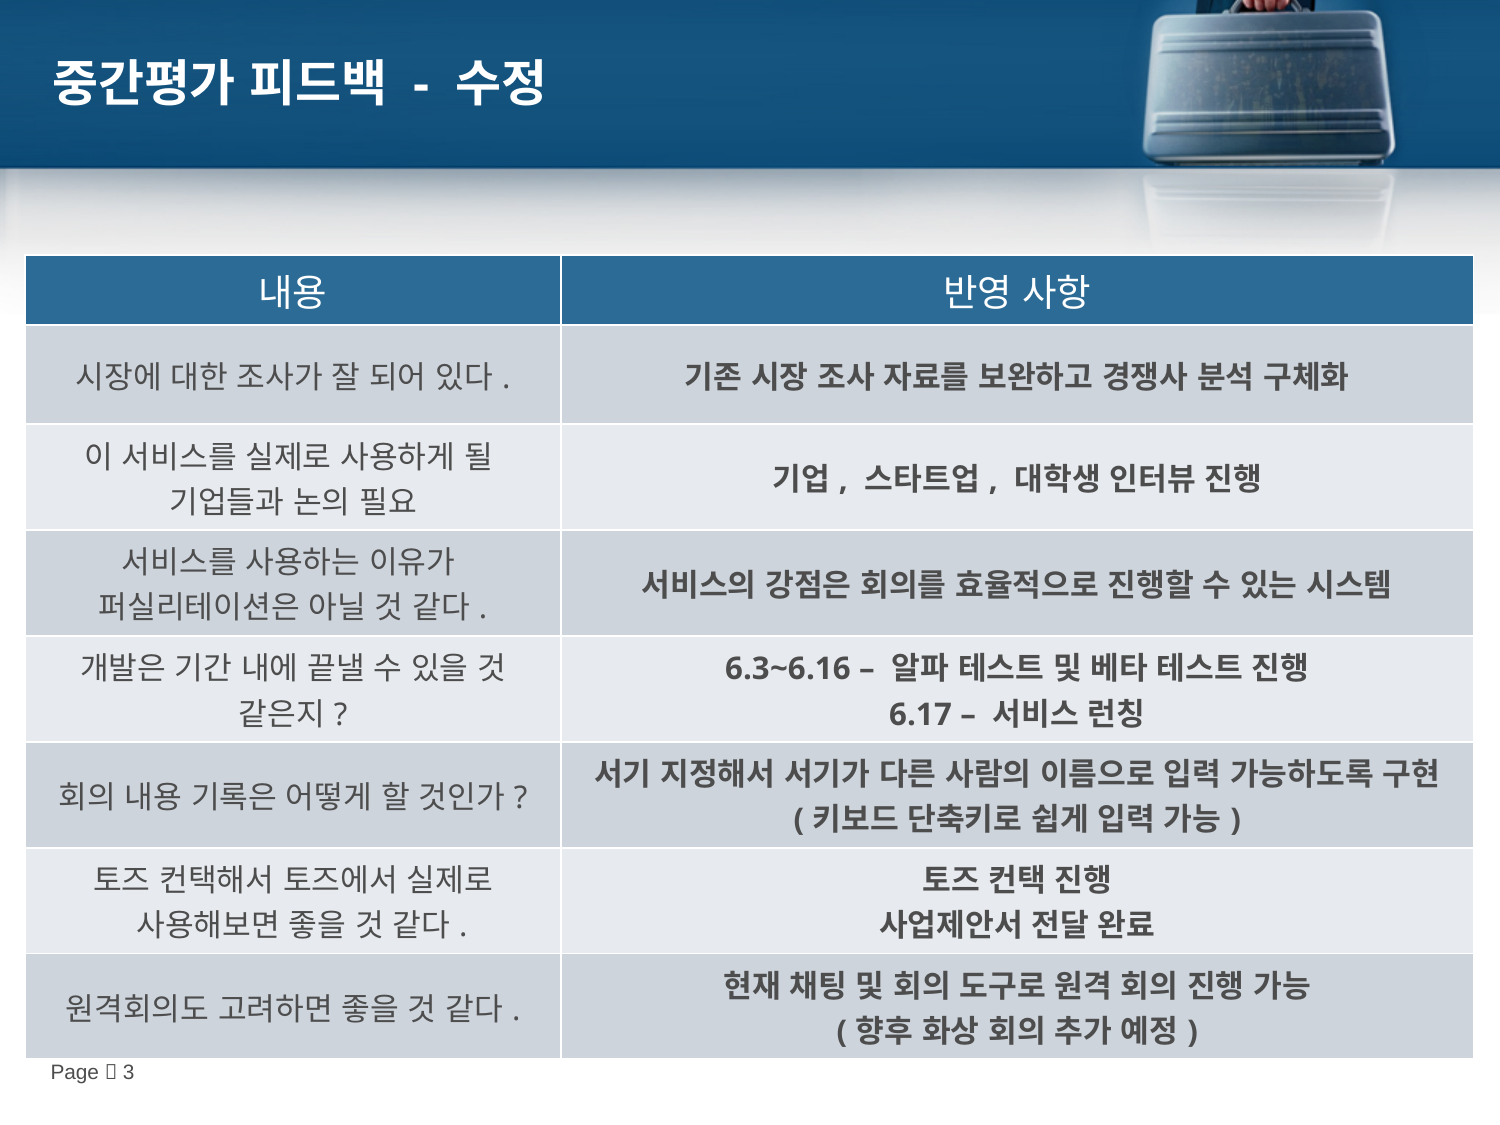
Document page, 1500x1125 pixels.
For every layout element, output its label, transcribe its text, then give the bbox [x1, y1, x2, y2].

text_box 중간평가 피드백 - 수정 [52, 35, 961, 134]
table_cell 서기 지정해서 서기가 다른 사람의 이름으로 입력 가능하도록 구현 (키보드 단축키로 쉽게 입력 가능) [562, 743, 1473, 847]
table_cell 회의 내용 기록은 어떻게 할 것인가? [26, 743, 560, 847]
table_cell 원격회의도 고려하면 좋을 것 같다. [26, 954, 560, 1058]
table_cell 기존 시장 조사 자료를 보완하고 경쟁사 분석 구체화 [562, 326, 1473, 423]
table_cell 기업, 스타트업, 대학생 인터뷰 진행 [562, 425, 1473, 529]
table_cell 개발은 기간 내에 끝낼 수 있을 것 같은지? [26, 637, 560, 741]
table_cell 서비스를 사용하는 이유가 퍼실리테이션은 아닐 것 같다. [26, 531, 560, 635]
text_box Page  3 [35, 1051, 257, 1092]
table_cell 시장에 대한 조사가 잘 되어 있다. [26, 326, 560, 423]
table_cell 서비스의 강점은 회의를 효율적으로 진행할 수 있는 시스템 [562, 531, 1473, 635]
table_cell 토즈 컨택해서 토즈에서 실제로 사용해보면 좋을 것 같다. [26, 849, 560, 953]
table_cell 이 서비스를 실제로 사용하게 될 기업들과 논의 필요 [26, 425, 560, 529]
table_cell 현재 채팅 및 회의 도구로 원격 회의 진행 가능 (향후 화상 회의 추가 예정) [562, 954, 1473, 1058]
table_cell 토즈 컨택 진행 사업제안서 전달 완료 [562, 849, 1473, 953]
table_header 내용 [26, 256, 560, 324]
table_header 반영 사항 [562, 256, 1473, 324]
picture [0, 0, 1500, 1125]
table_cell 6.3~6.16 – 알파 테스트 및 베타 테스트 진행 6.17 – 서비스 런칭 [562, 637, 1473, 741]
